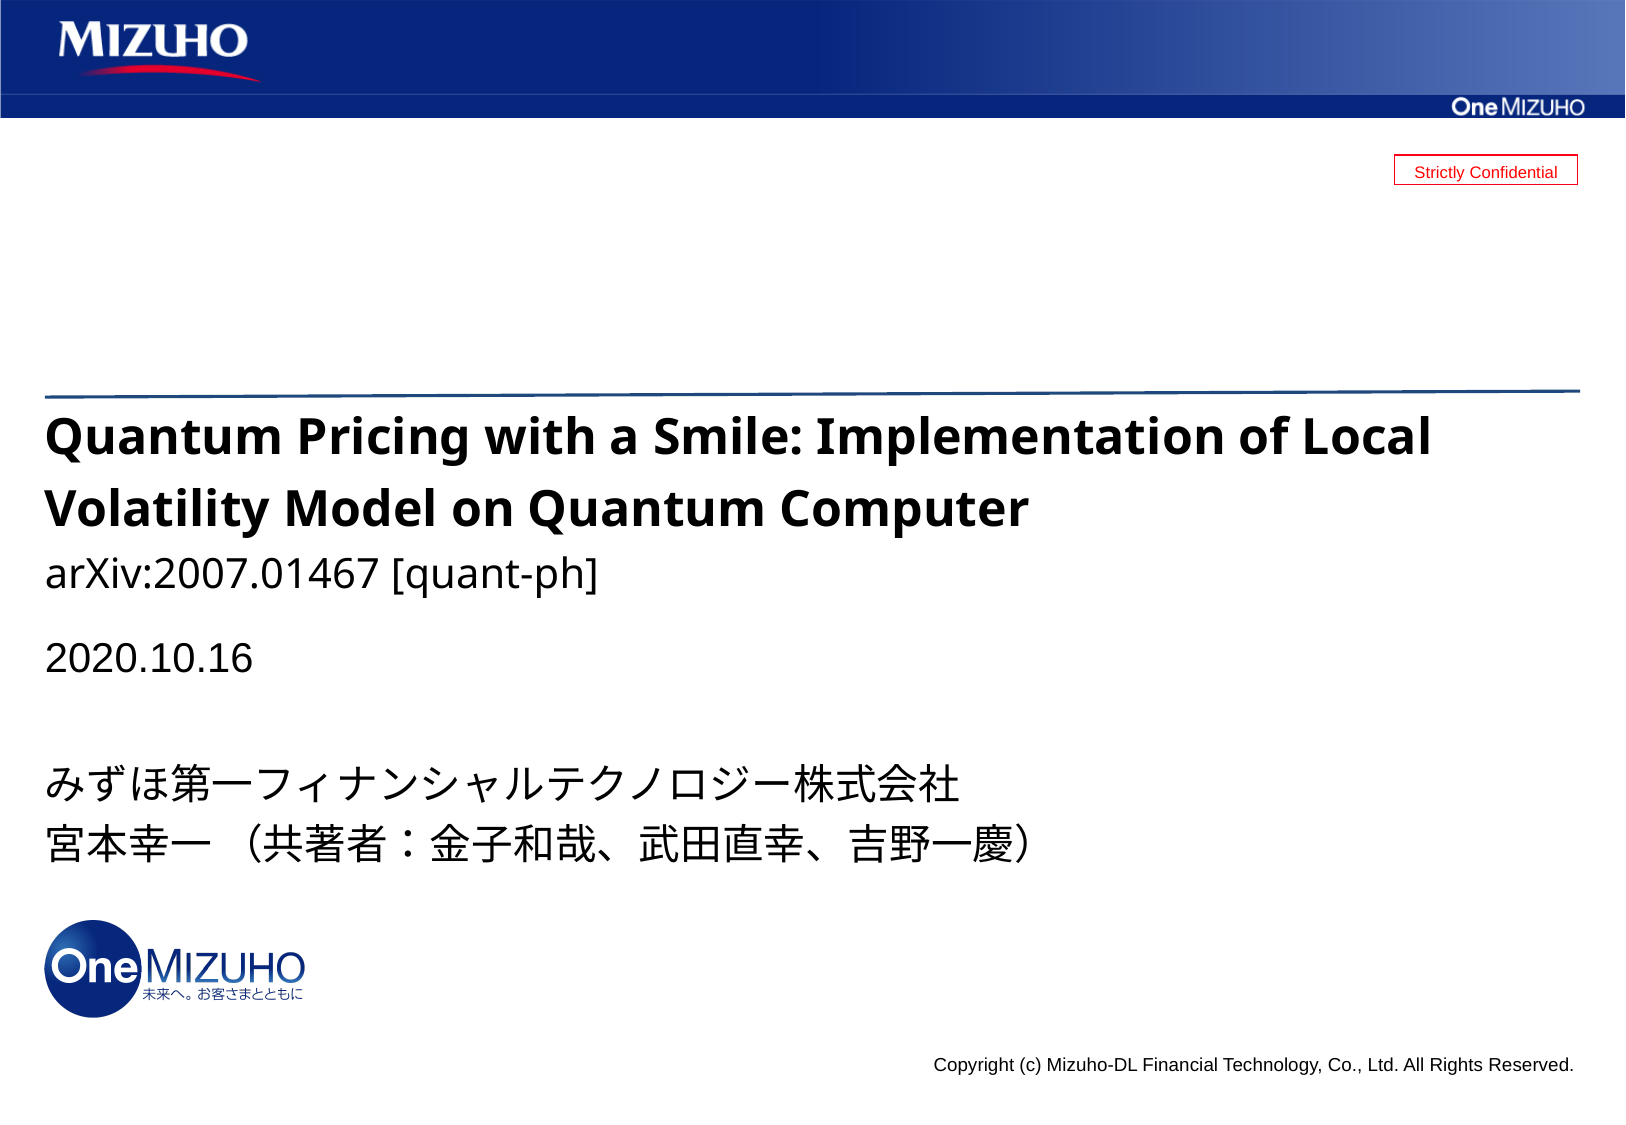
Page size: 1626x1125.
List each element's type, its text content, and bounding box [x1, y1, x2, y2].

picture [0, 0, 1625, 118]
text_box Copyright (c) Mizuho-DL Financial Technology, Co., Ltd. All Rights Reserved. [933, 1052, 1580, 1076]
picture [44, 918, 305, 1018]
text_box Strictly Confidential [1394, 154, 1578, 185]
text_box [44, 390, 1581, 398]
text_box みずほ第一フィナンシャルテクノロジー株式会社 宮本幸一 （共著者：金子和哉、武田直幸、吉野一慶） [44, 727, 1108, 888]
text_box 2020.10.16 [44, 621, 364, 681]
title Quantum Pricing with a Smile: Implementation of Local Volatility Model on Quantum Computer arXiv:2007.01467 [quant-ph] [44, 405, 1581, 587]
